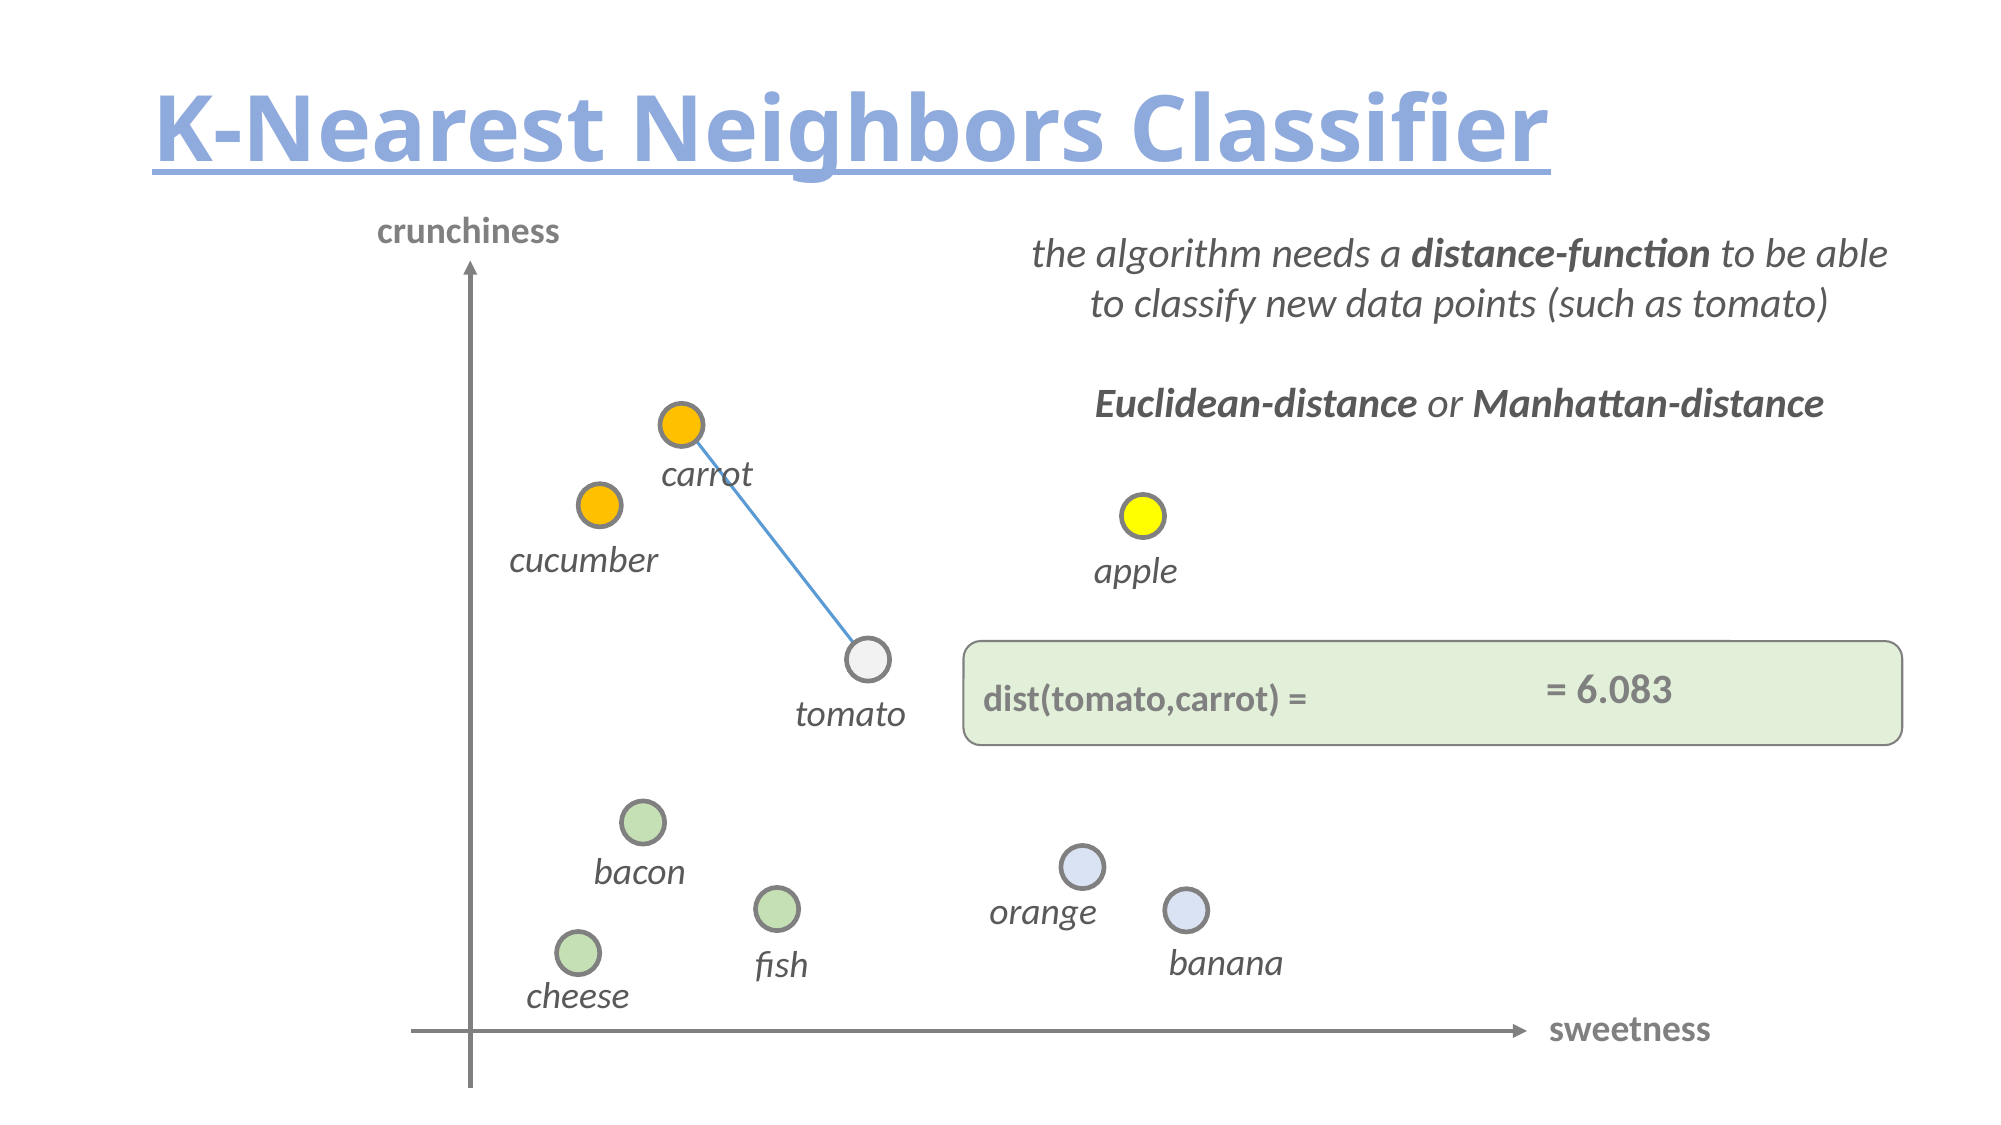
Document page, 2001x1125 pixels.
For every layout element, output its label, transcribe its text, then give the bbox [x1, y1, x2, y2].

text_box orange [974, 880, 1113, 940]
text_box tomato [780, 681, 922, 741]
text_box [754, 886, 800, 932]
text_box the algorithm needs a distance-function to be able to classify new data points (such as tomato) Euclidean-distance or Manhattan-distance [1016, 218, 1904, 433]
text_box [658, 402, 705, 441]
text_box cheese [511, 963, 645, 1024]
text_box [1120, 493, 1166, 538]
text_box [1163, 887, 1209, 930]
text_box [577, 482, 623, 527]
text_box carrot [646, 441, 683, 502]
text_box sweetness [1534, 996, 1727, 1057]
text_box dist(tomato,carrot) = [968, 666, 1332, 726]
text_box [845, 636, 891, 681]
text_box crunchiness [362, 198, 576, 258]
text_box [683, 424, 868, 661]
text_box cucumber [494, 527, 674, 587]
text_box [962, 639, 1904, 747]
text_box bacon [578, 839, 701, 900]
text_box banana [1153, 930, 1299, 991]
title K-Nearest Neighbors Classifier [137, 23, 1863, 241]
text_box [555, 930, 601, 963]
text_box apple [1078, 538, 1193, 599]
text_box fish [740, 932, 824, 992]
text_box [620, 799, 666, 839]
text_box [1059, 844, 1106, 880]
